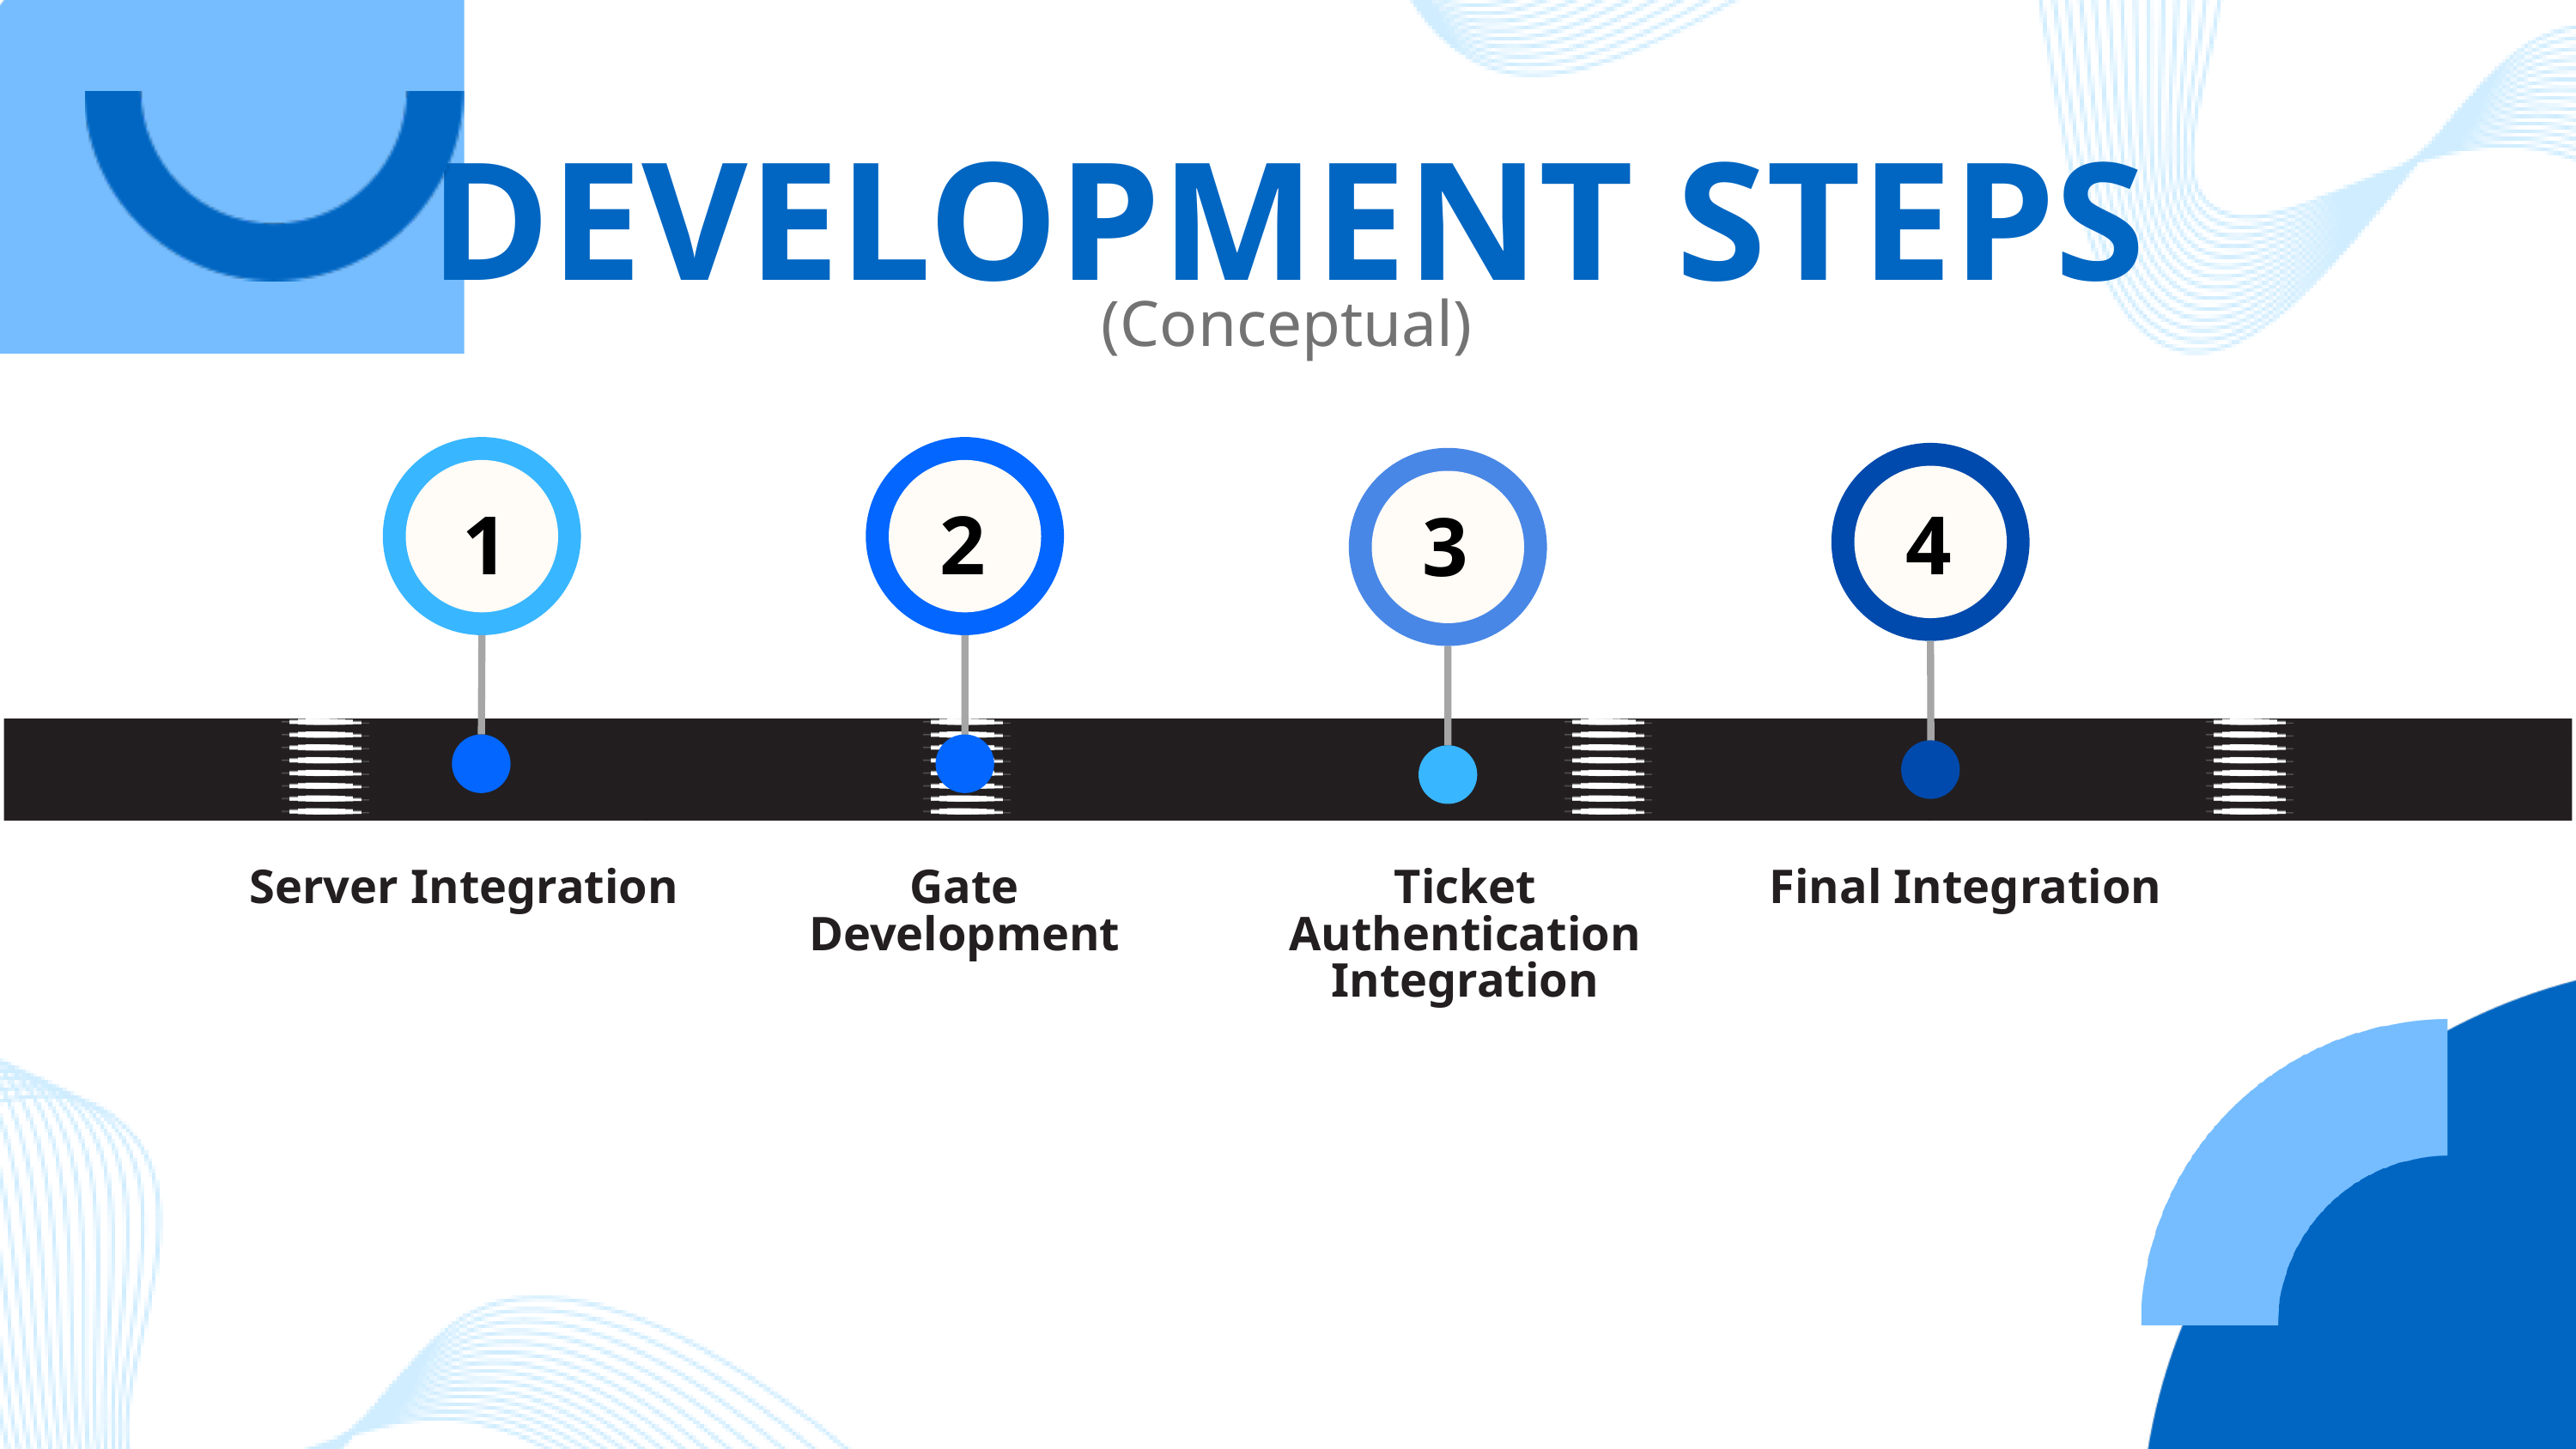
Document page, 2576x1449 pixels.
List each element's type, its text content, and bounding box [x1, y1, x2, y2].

text_box [2141, 1019, 2448, 1325]
text_box [2141, 962, 2576, 1449]
text_box [1288, 0, 2576, 437]
text_box [0, 0, 465, 354]
text_box [85, 91, 465, 282]
text_box DEVELOPMENT STEPS [361, 83, 2215, 312]
text_box Server Integration [247, 866, 681, 913]
text_box Final Integration [1749, 866, 2182, 913]
text_box (Conceptual) [1101, 271, 1475, 360]
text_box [3, 436, 2573, 821]
text_box Gate Development [748, 866, 1181, 960]
text_box [0, 962, 882, 1449]
text_box Ticket Authentication Integration [1249, 866, 1681, 1007]
